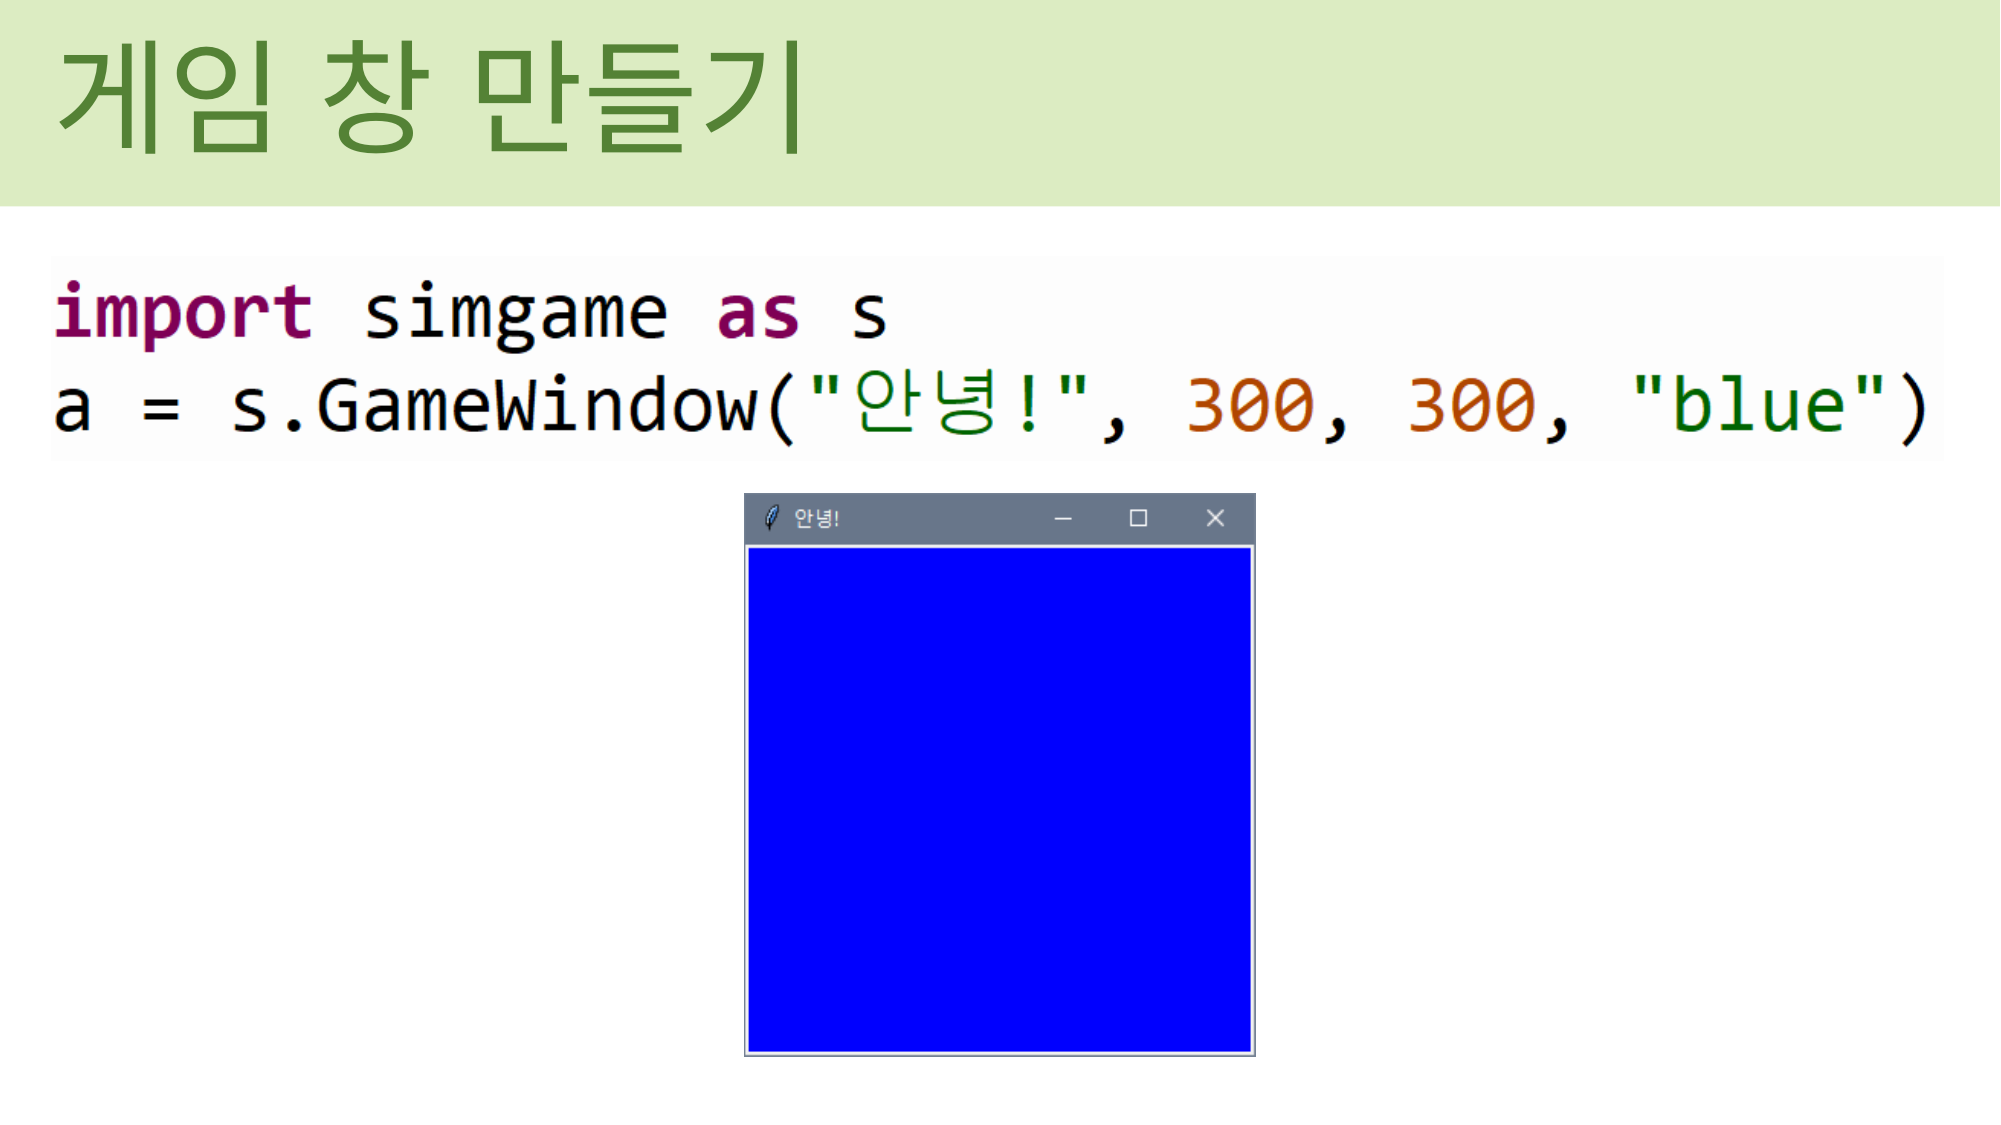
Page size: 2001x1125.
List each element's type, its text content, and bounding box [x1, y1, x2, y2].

text_box [0, 0, 2000, 207]
picture [50, 256, 1944, 461]
picture [744, 493, 1256, 1057]
text_box 게임 창 만들기 [38, 12, 1861, 178]
